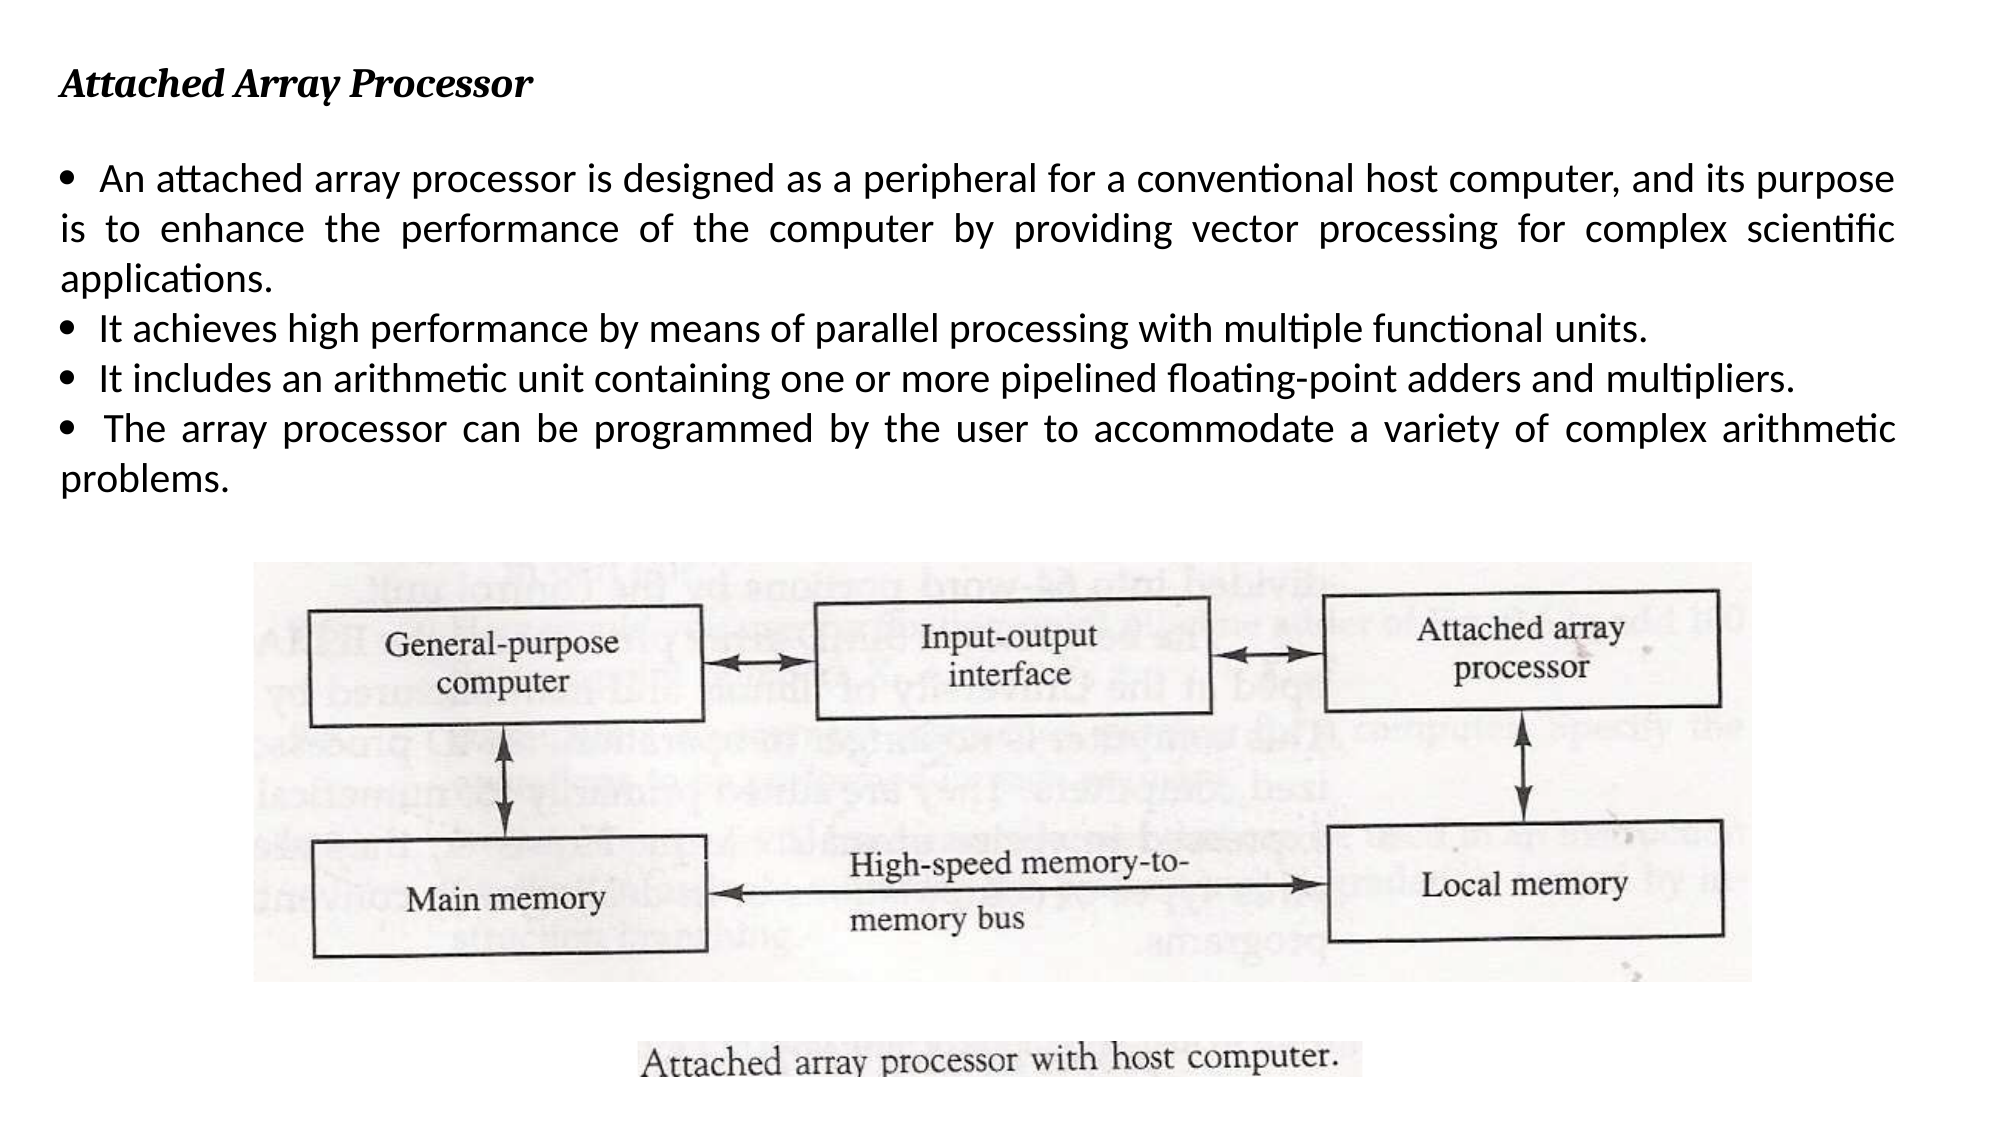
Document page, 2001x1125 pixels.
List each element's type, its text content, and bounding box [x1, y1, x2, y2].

text_box Attached Array Processor [45, 48, 1046, 113]
picture [253, 562, 1752, 982]
picture [637, 1041, 1363, 1077]
text_box  An attached array processor is designed as a peripheral for a conventional host computer, and its purpose is to enhance the performance of the computer by providing vector processing for complex scientific applications.  It achieves high performance by means of parallel processing with multiple functional units.  It includes an arithmetic unit containing one or more pipelined floating-point adders and multipliers.  The array processor can be programmed by the user to accommodate a variety of complex arithmetic problems. [45, 143, 1912, 509]
